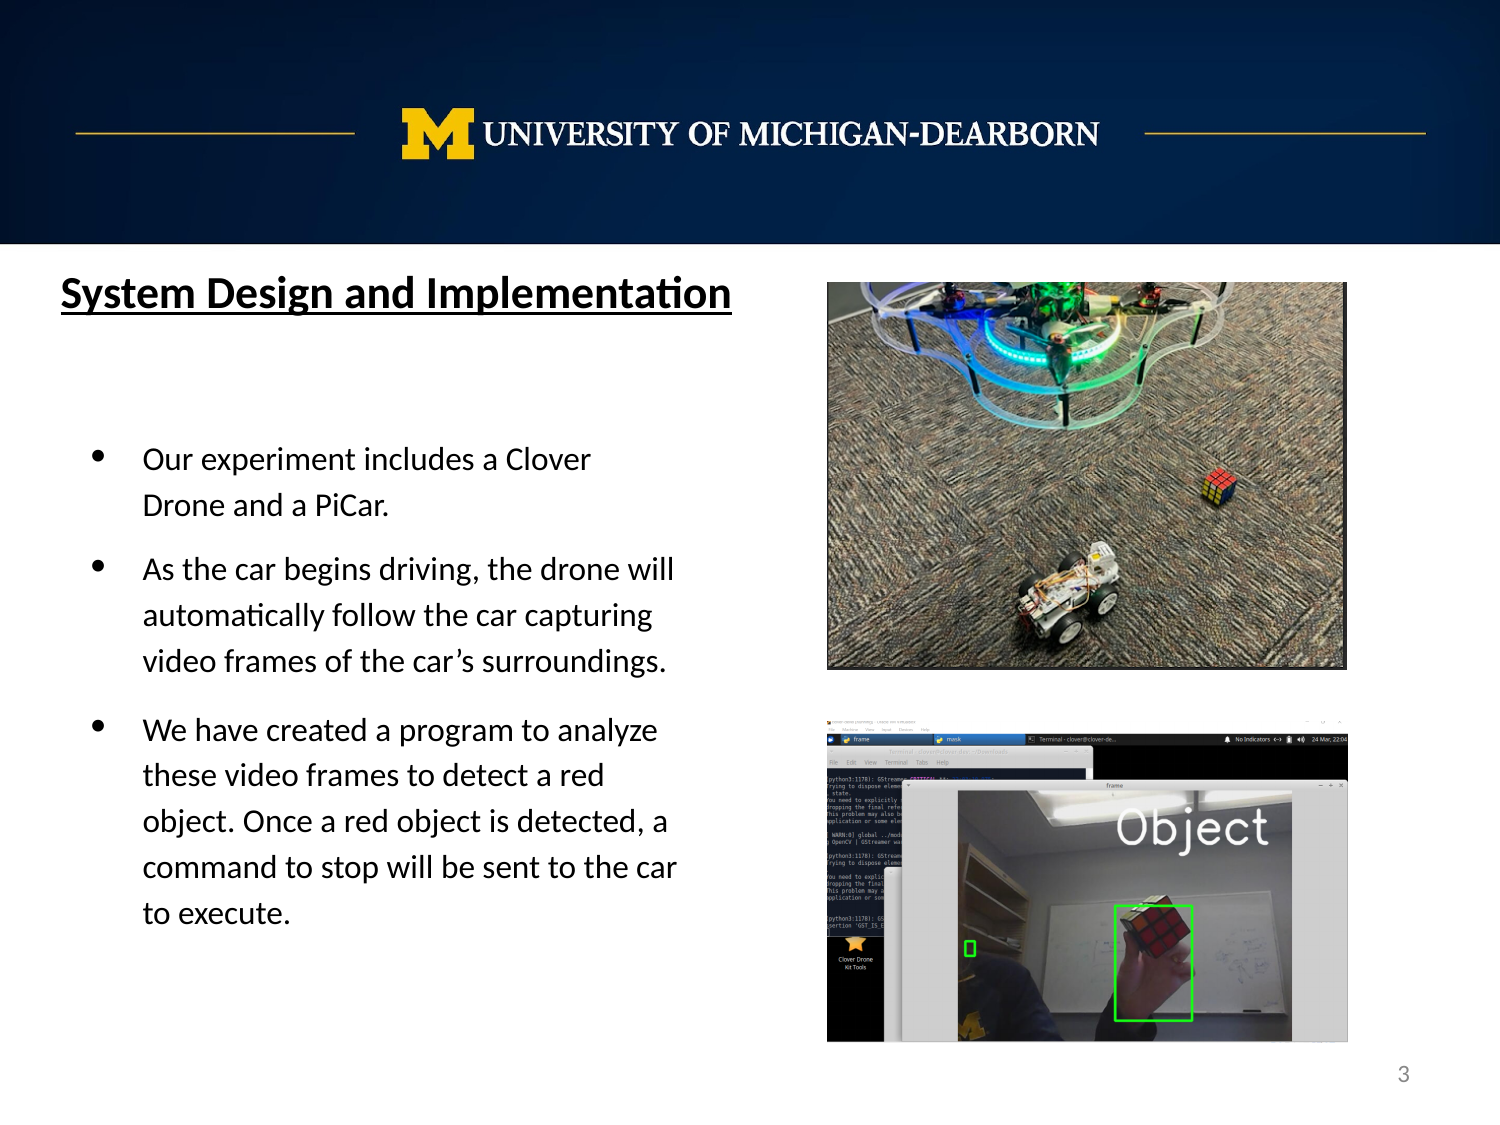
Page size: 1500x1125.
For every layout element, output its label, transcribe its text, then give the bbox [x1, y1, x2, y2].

list Our experiment includes a Clover Drone and a PiCar. As the car begins driving, the drone will automatically follow the car capturing video frames of the car’s surroundings. We have created a program to analyze these video frames to detect a red object. Once a red object is detected, a command to stop will be sent to the car to execute. [55, 349, 695, 948]
picture [0, 0, 1500, 1125]
slide_number ‹#› [1074, 1042, 1425, 1103]
text_box System Design and Implementation [45, 247, 788, 333]
